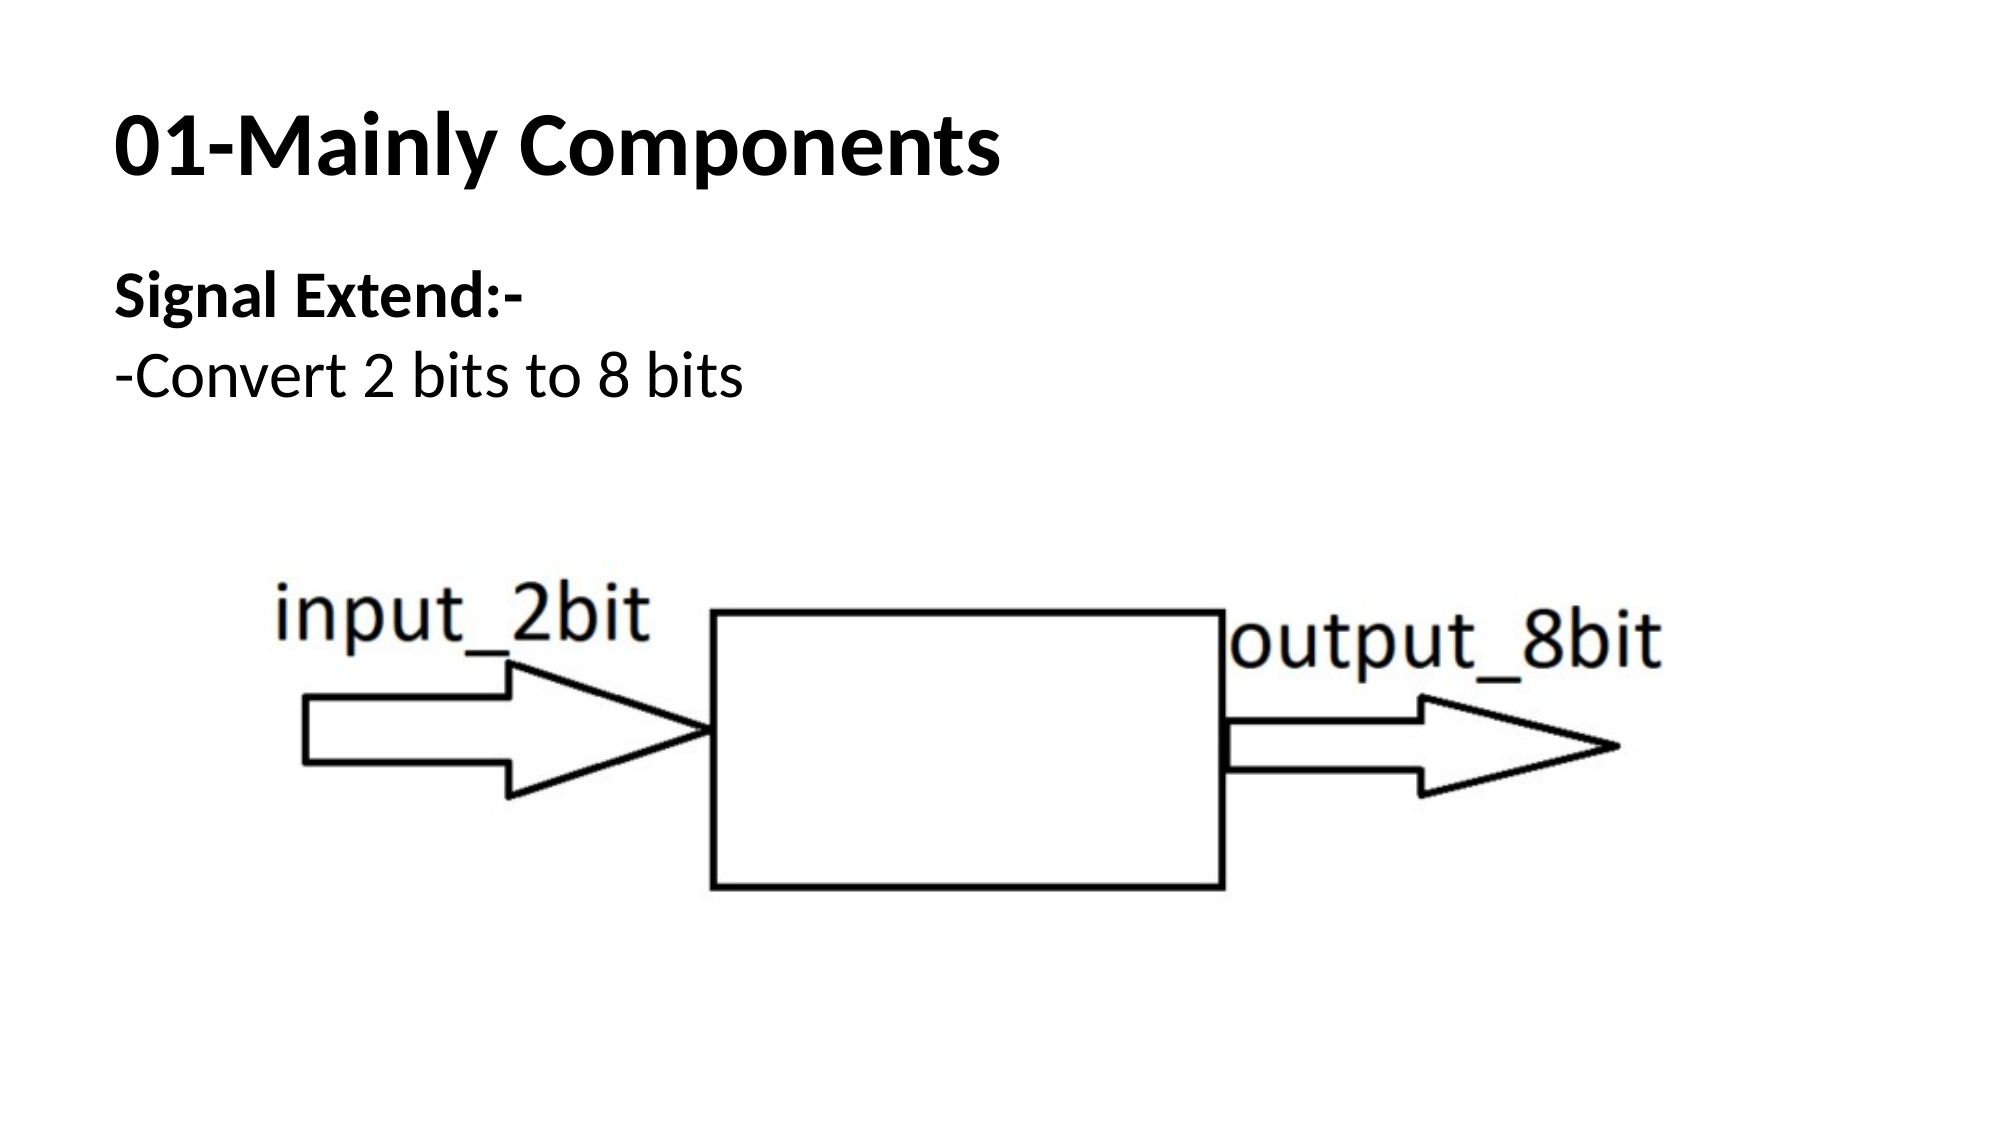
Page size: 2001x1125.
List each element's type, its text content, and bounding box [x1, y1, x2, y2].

text_box Signal Extend:- -Convert 2 bits to 8 bits [99, 243, 1977, 419]
text_box 01-Mainly Components [99, 76, 1430, 202]
picture [247, 515, 1708, 942]
